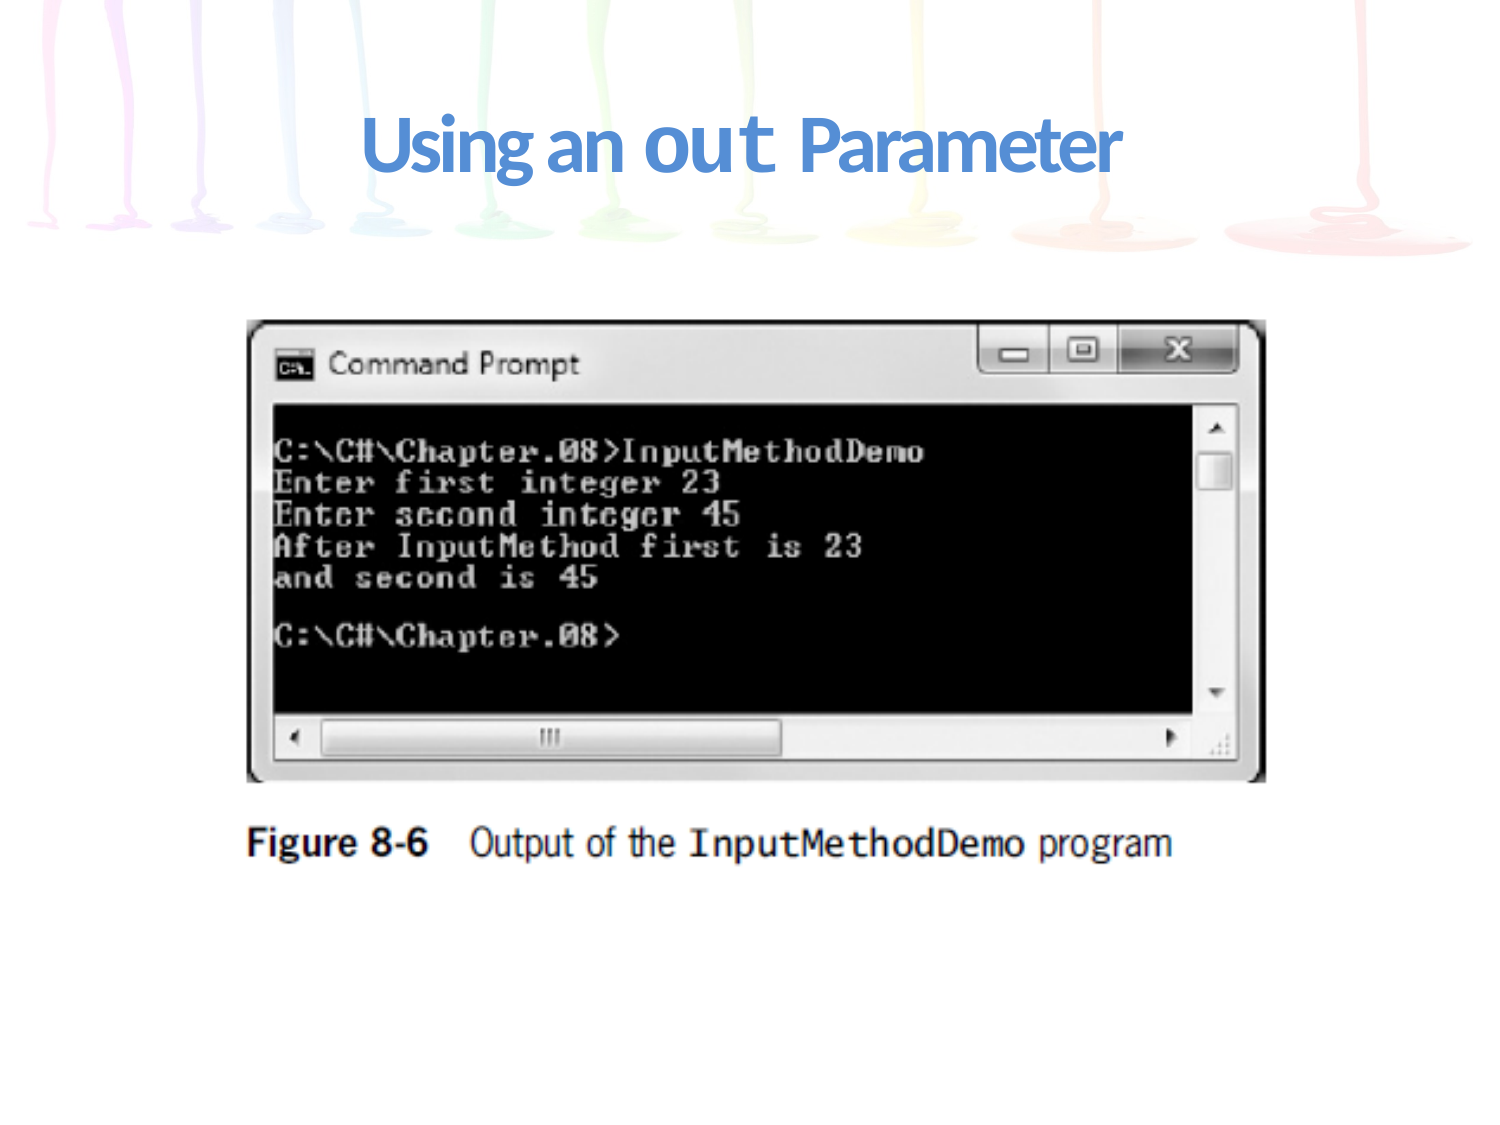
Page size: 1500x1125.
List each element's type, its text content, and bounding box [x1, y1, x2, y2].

picture [0, 0, 1500, 263]
picture [225, 299, 1288, 888]
title Using an out Parameter [74, 44, 1426, 233]
